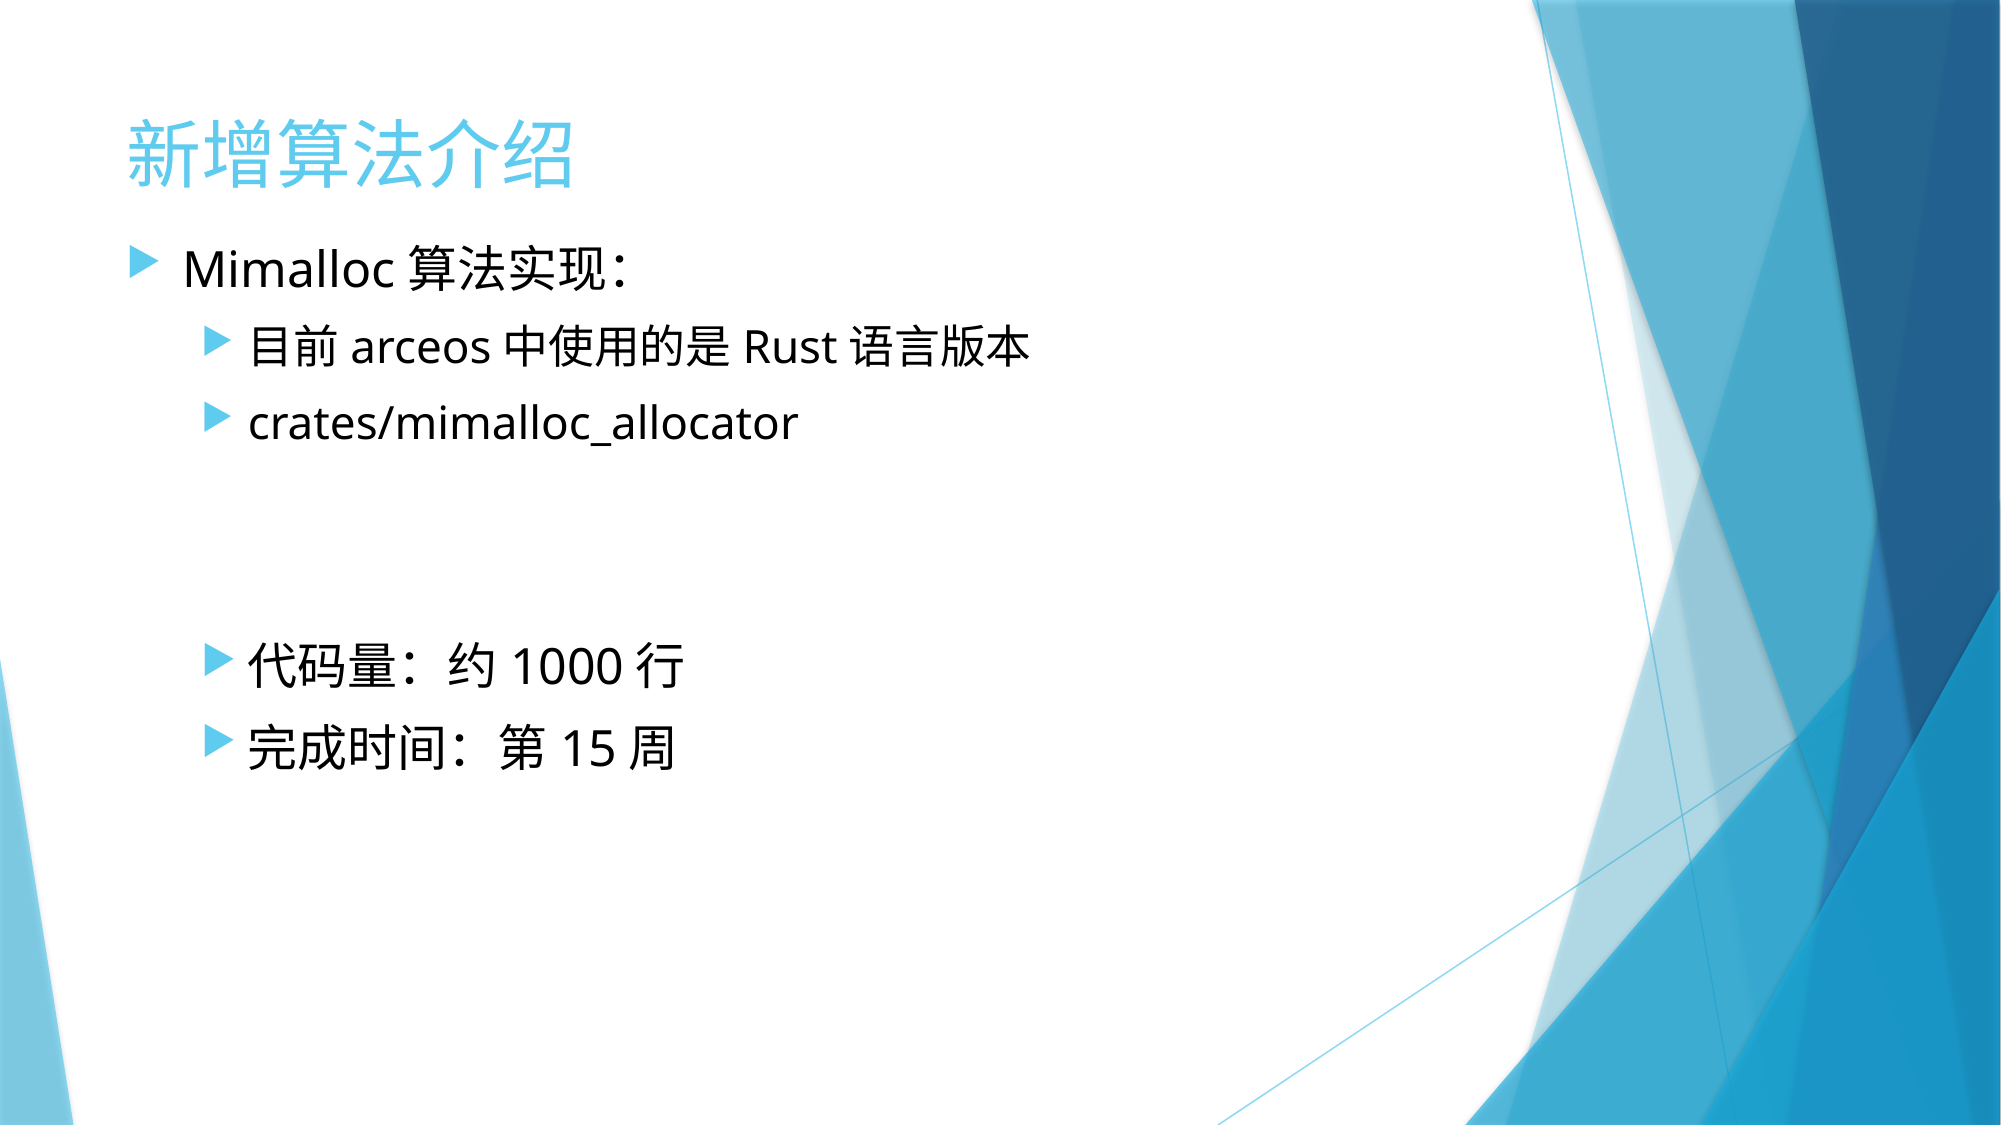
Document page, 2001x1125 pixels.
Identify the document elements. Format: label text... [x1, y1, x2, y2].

list Mimalloc算法实现： 目前arceos中使用的是Rust语言版本 crates/mimalloc_allocator 代码量：约1000行 完成时间：第15周 [111, 229, 1634, 1100]
title 新增算法介绍 [111, 99, 1522, 229]
